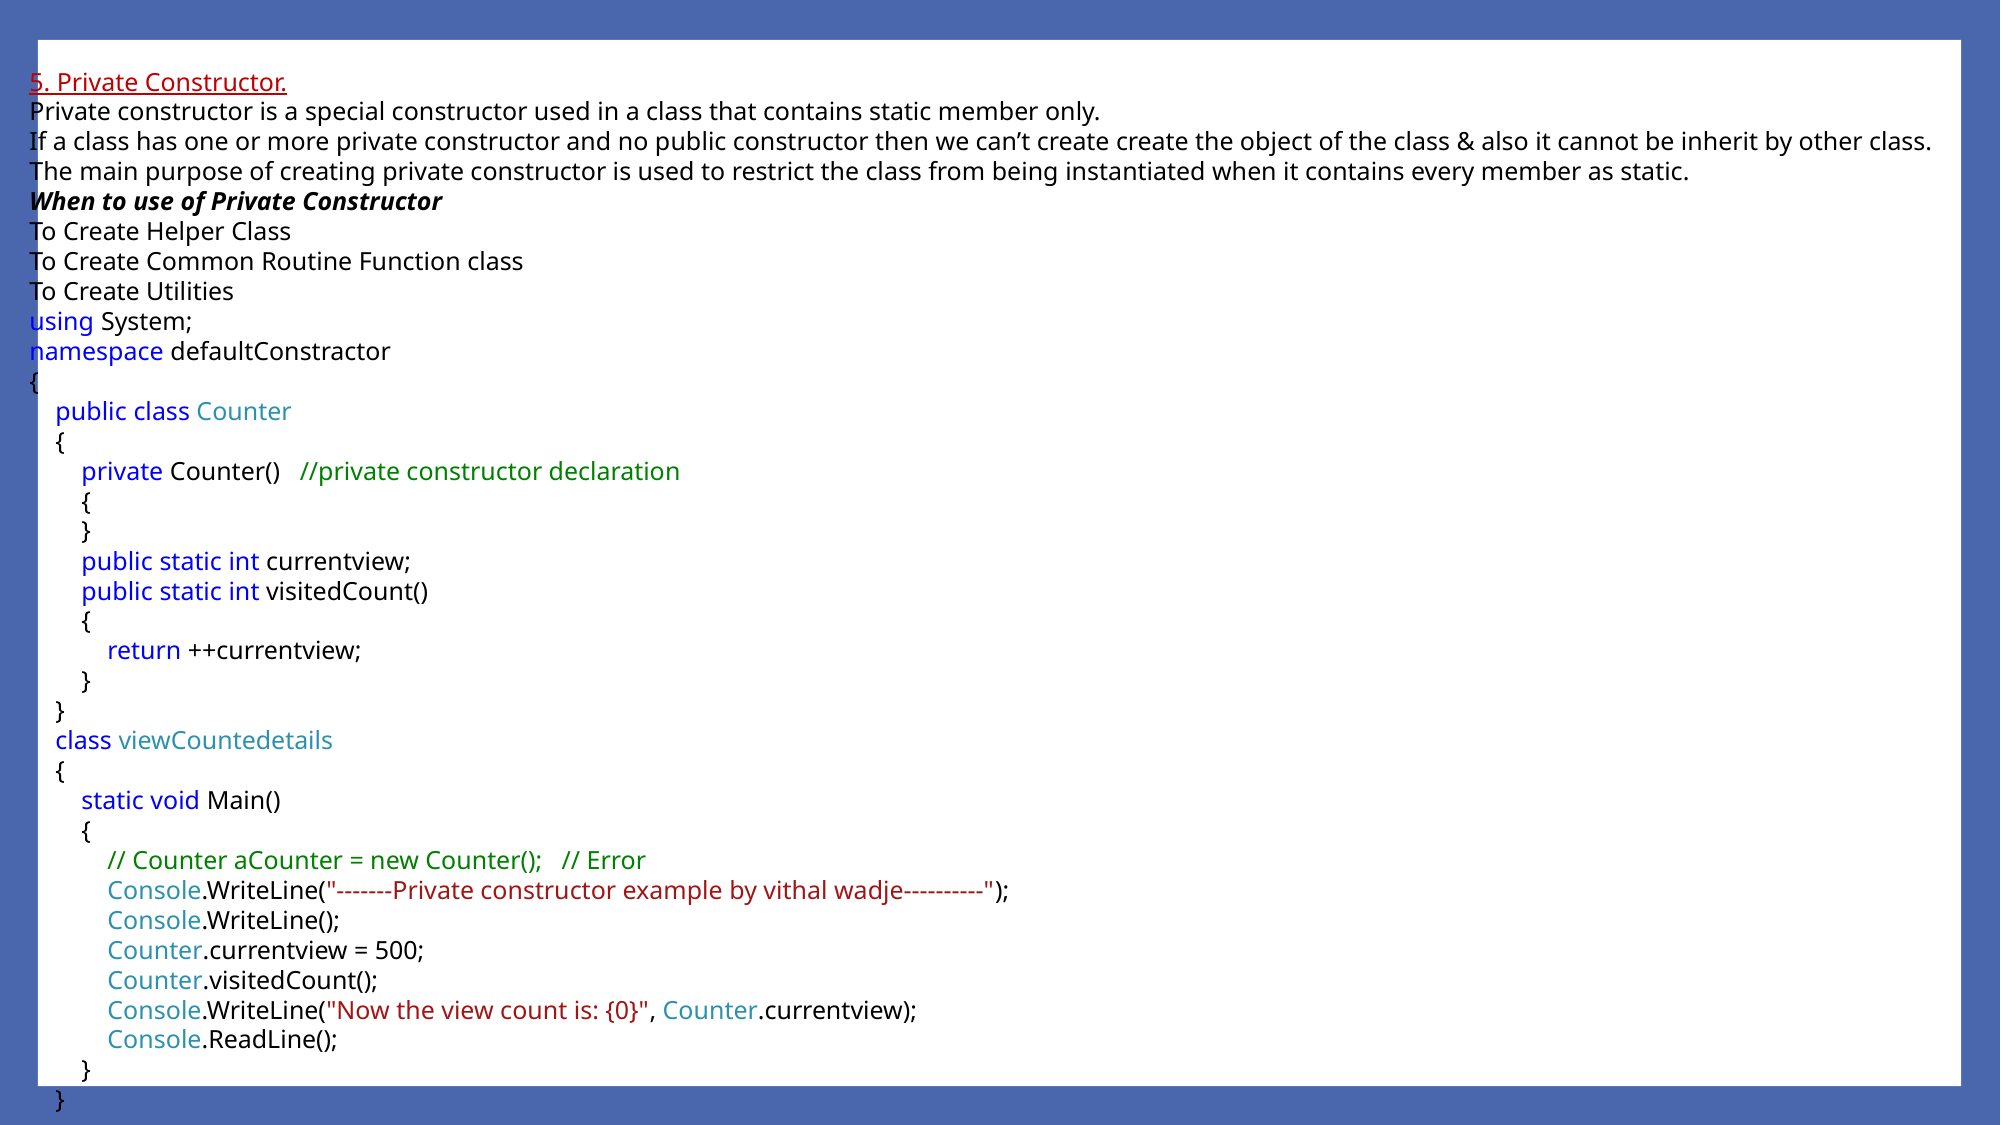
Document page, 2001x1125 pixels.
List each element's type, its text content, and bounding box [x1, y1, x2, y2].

text_box 5. Private Constructor. Private constructor is a special constructor used in a class that contains static member only. If a class has one or more private constructor and no public constructor then we can’t create create the object of the class & also it cannot be inherit by other class. The main purpose of creating private constructor is used to restrict the class from being instantiated when it contains every member as static. When to use of Private Constructor To Create Helper Class To Create Common Routine Function class To Create Utilities using System; namespace defaultConstractor { public class Counter { private Counter() //private constructor declaration { } public static int currentview; public static int visitedCount() { return ++currentview; } } class viewCountedetails { static void Main() { // Counter aCounter = new Counter(); // Error Console.WriteLine("-------Private constructor example by vithal wadje----------"); Console.WriteLine(); Counter.currentview = 500; Counter.visitedCount(); Console.WriteLine("Now the view count is: {0}", Counter.currentview); Console.ReadLine(); } } [14, 40, 1951, 1125]
